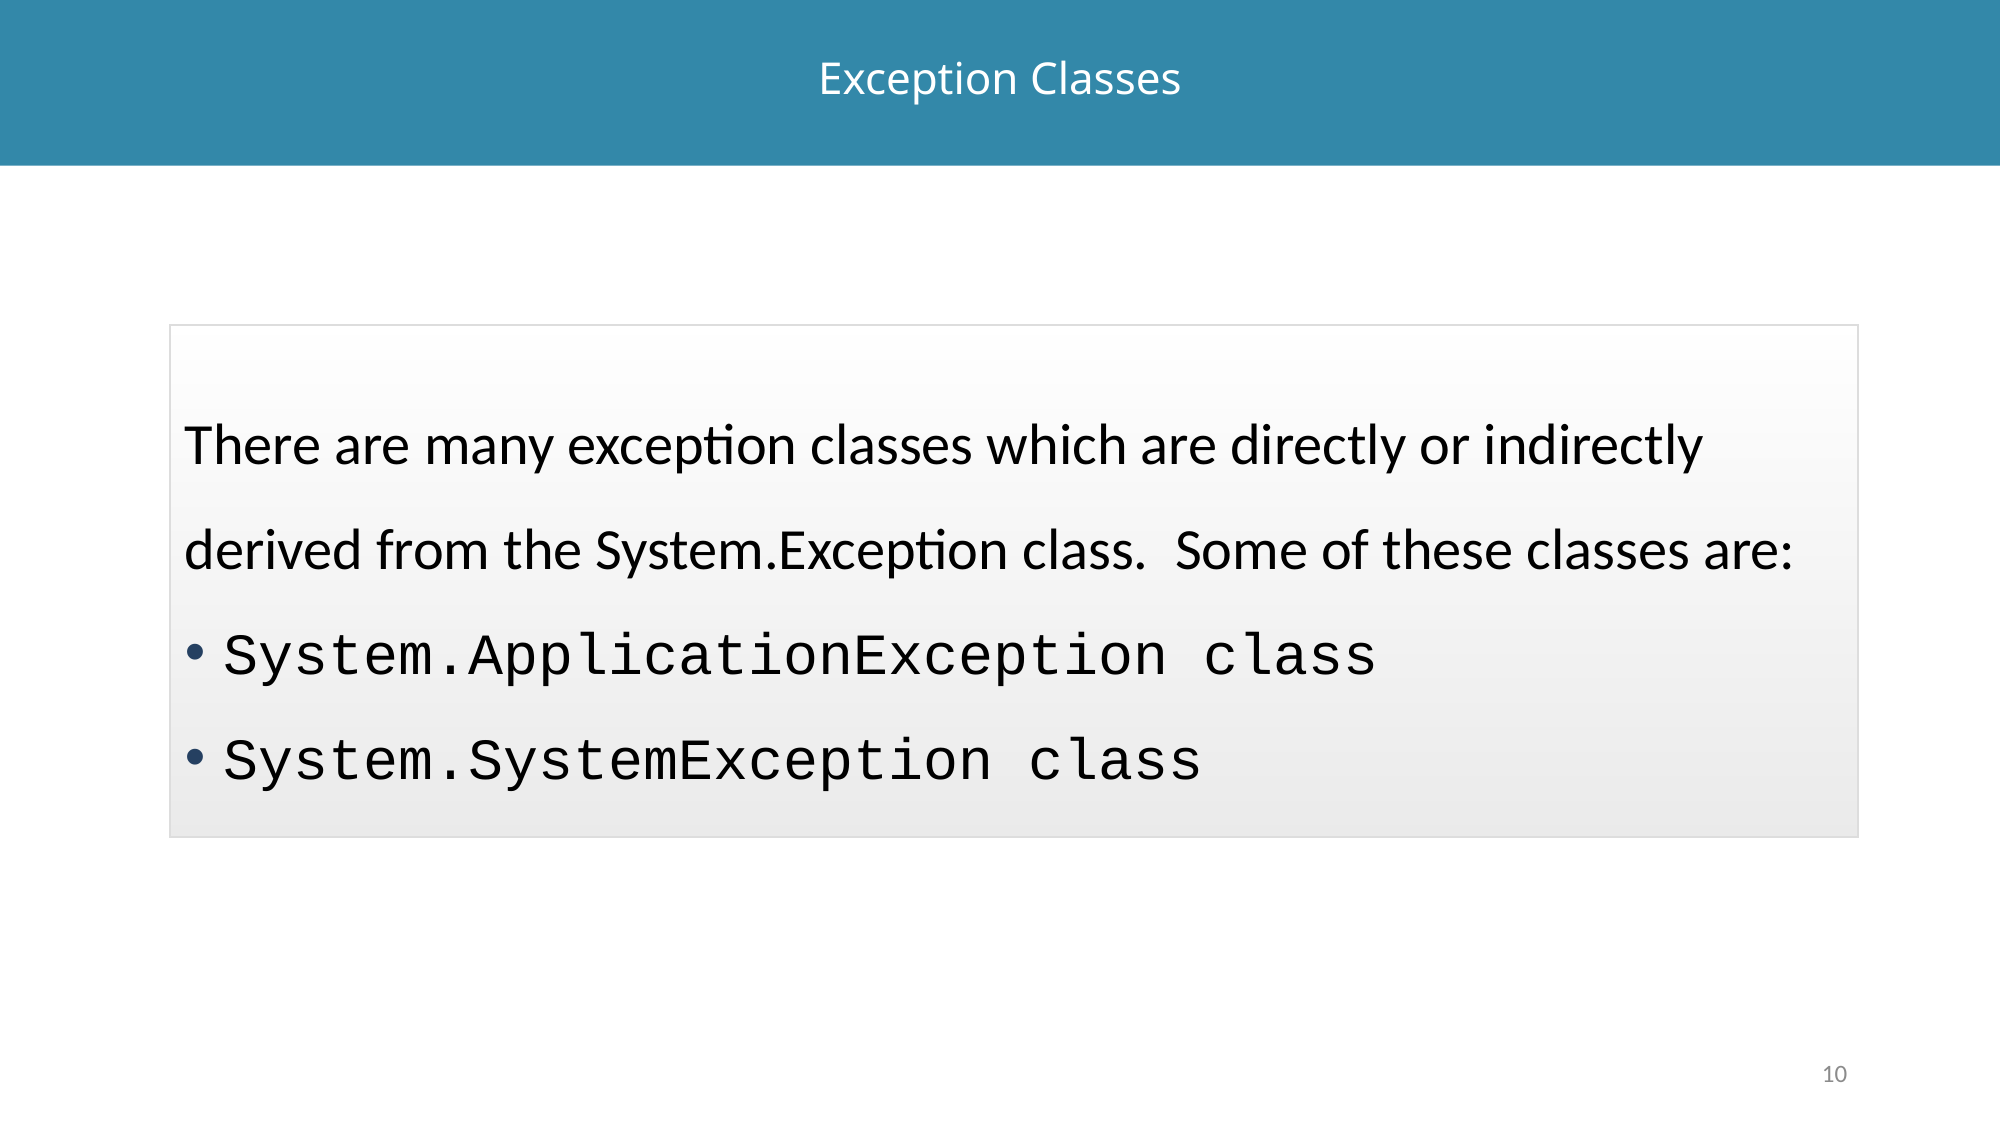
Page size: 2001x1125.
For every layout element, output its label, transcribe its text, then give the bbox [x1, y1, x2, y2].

title Exception Classes [0, 0, 2000, 166]
text_box There are many exception classes which are directly or indirectly derived from the System.Exception class. Some of these classes are: System.ApplicationException class System.SystemException class [170, 324, 1859, 838]
slide_number 10 [1412, 1042, 1863, 1103]
